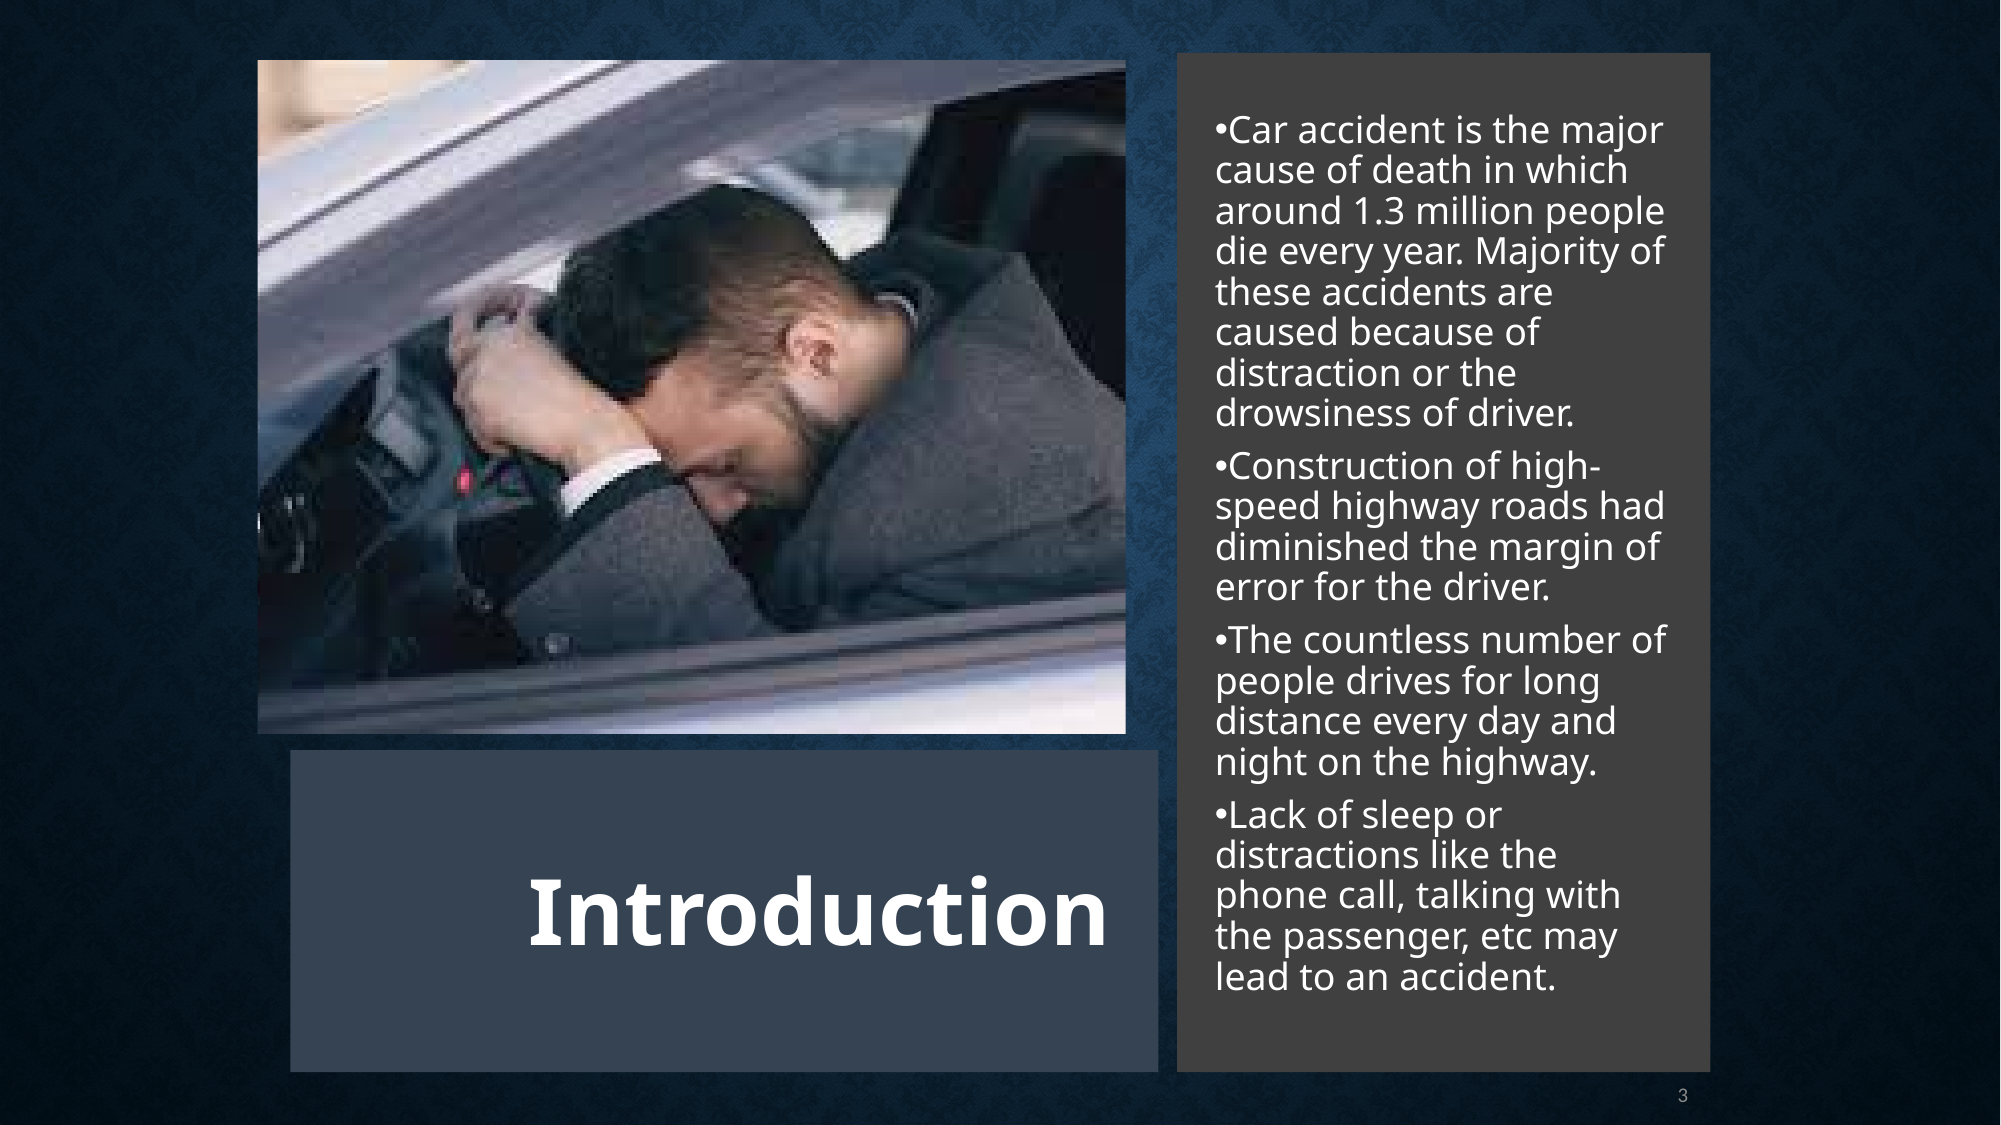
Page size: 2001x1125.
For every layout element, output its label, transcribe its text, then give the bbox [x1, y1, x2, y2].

picture [256, 59, 1127, 735]
text_box Introduction [314, 781, 1126, 1049]
slide_number 3 [1583, 1072, 1704, 1117]
text_box [289, 748, 1160, 1074]
text_box Car accident is the major cause of death in which around 1.3 million people die every year. Majority of these accidents are caused because of distraction or the drowsiness of driver. Construction of high-speed highway roads had diminished the margin of error for the driver. The countless number of people drives for long distance every day and night on the highway. Lack of sleep or distractions like the phone call, talking with the passenger, etc may lead to an accident. [1199, 60, 1686, 1049]
text_box [1176, 51, 1712, 1074]
